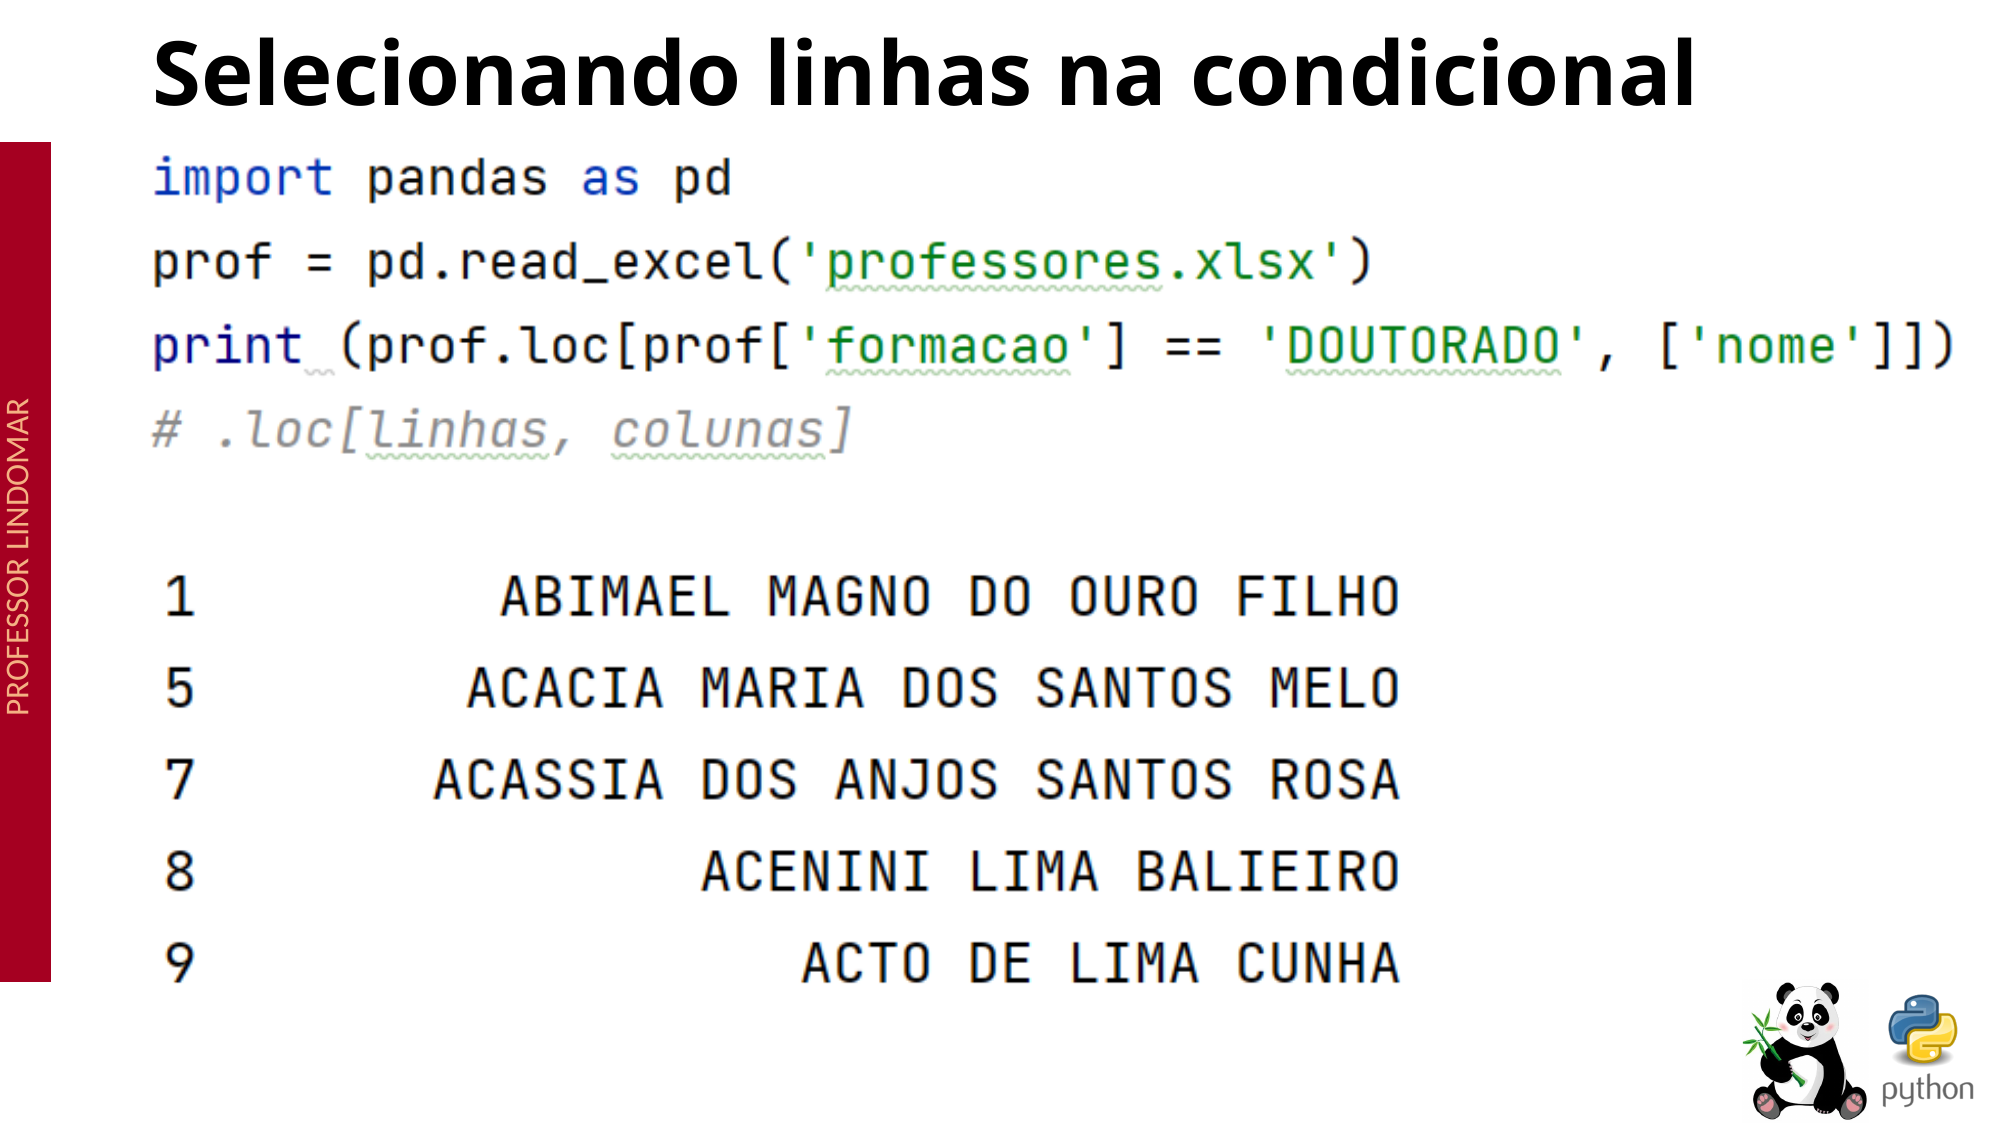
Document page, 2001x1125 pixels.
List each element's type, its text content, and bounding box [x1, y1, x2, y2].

picture [1742, 979, 2000, 1125]
picture [137, 140, 1977, 464]
title Selecionando linhas na condicional [137, 0, 1863, 140]
picture [137, 556, 1427, 1010]
